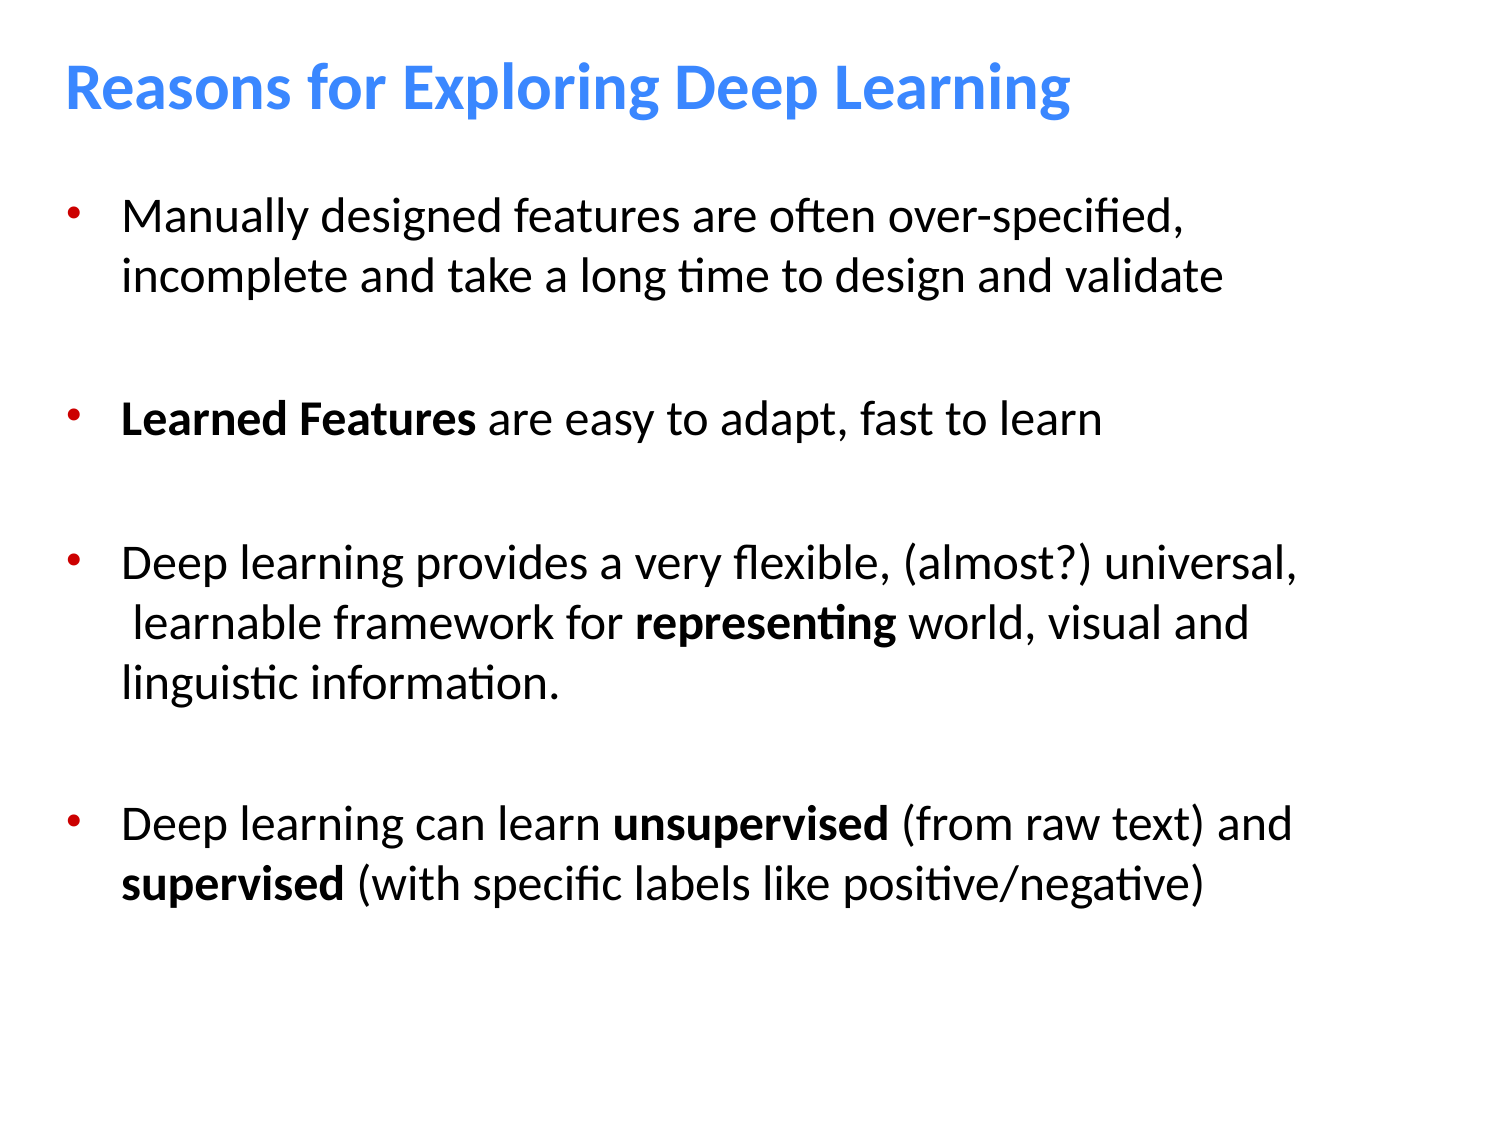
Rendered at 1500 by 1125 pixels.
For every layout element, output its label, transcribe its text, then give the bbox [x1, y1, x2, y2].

text_box Manually designed features are often over-specified, incomplete and take a long time to design and validate Learned Features are easy to adapt, fast to learn Deep learning provides a very flexible, (almost?) universal, learnable framework for representing world, visual and linguistic information. Deep learning can learn unsupervised (from raw text) and supervised (with specific labels like positive/negative) [62, 181, 1309, 911]
title Reasons for Exploring Deep Learning [62, 41, 1079, 181]
